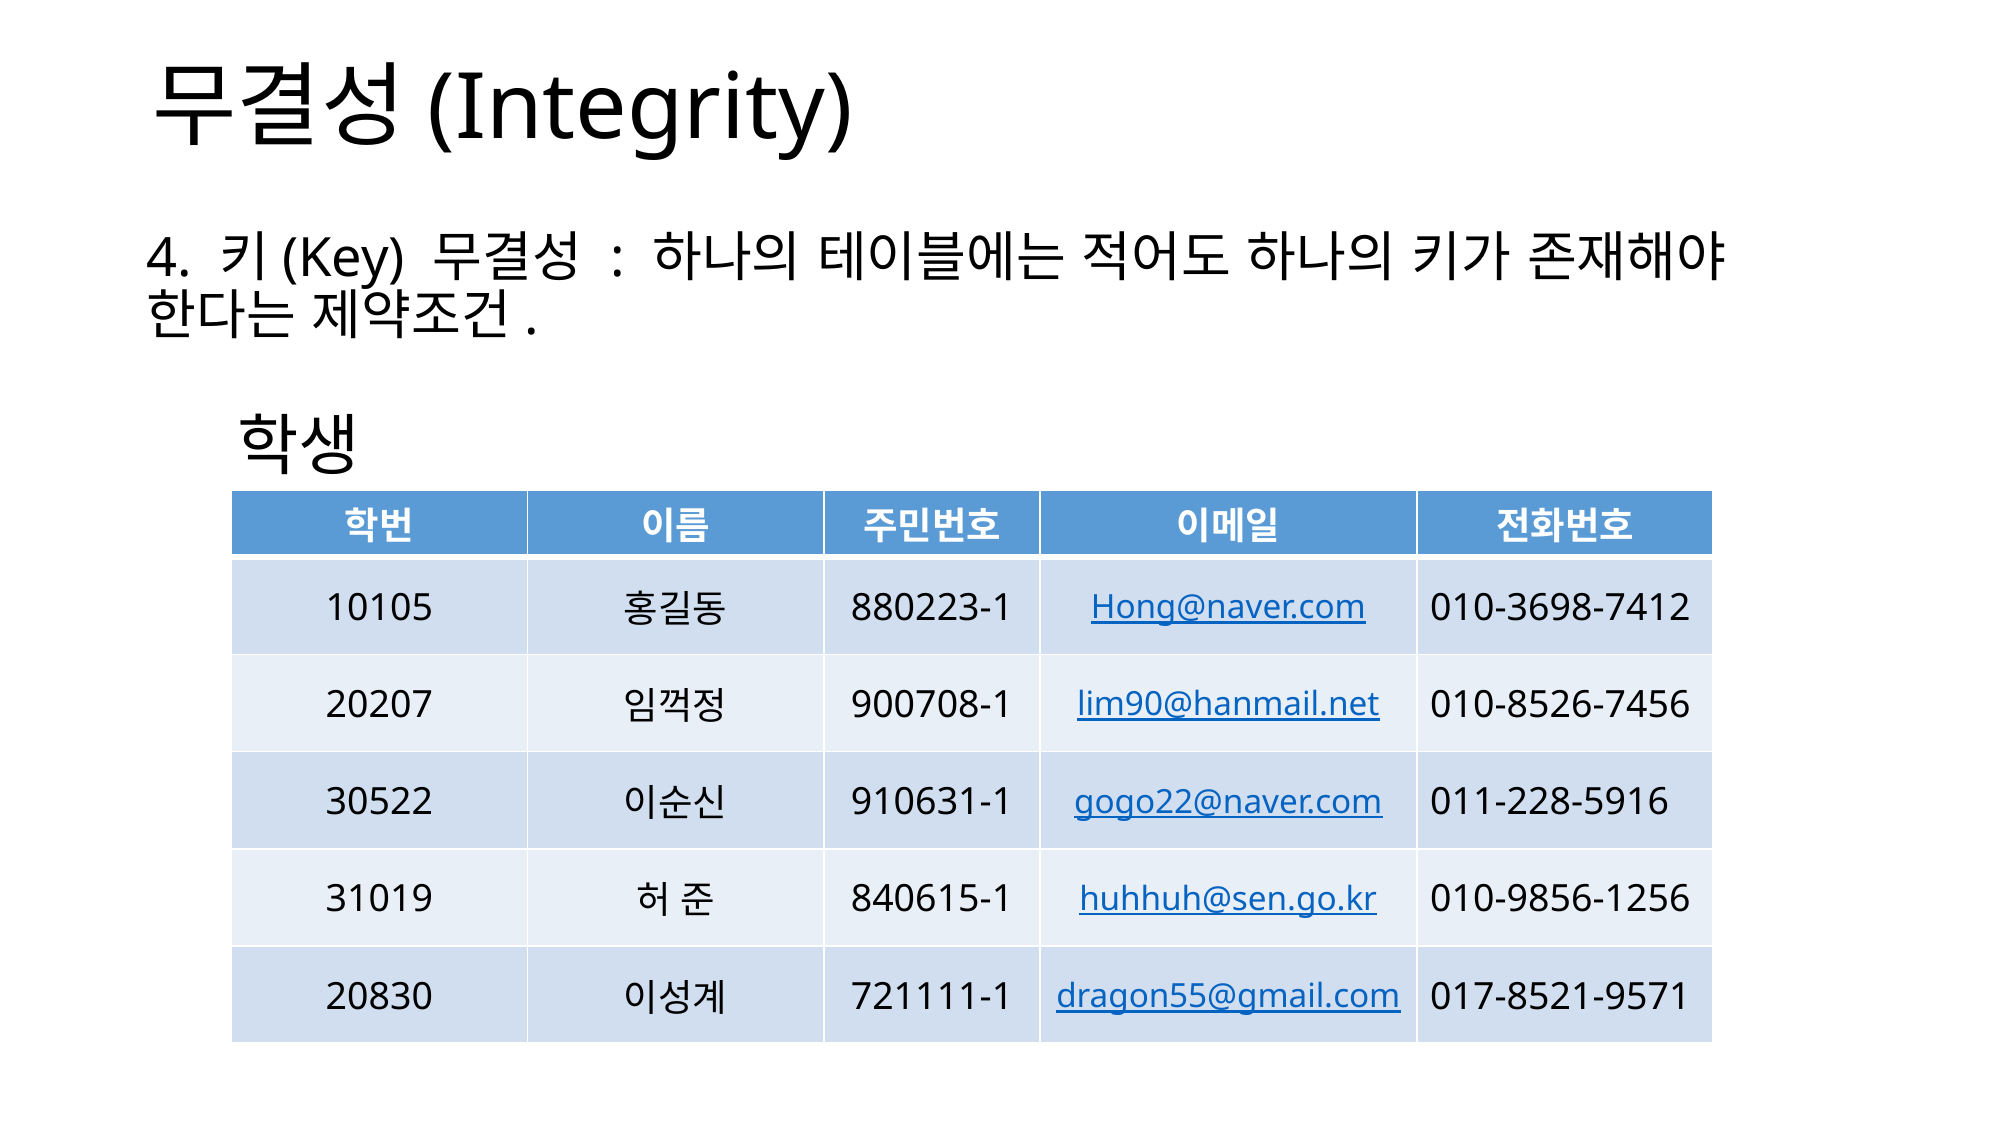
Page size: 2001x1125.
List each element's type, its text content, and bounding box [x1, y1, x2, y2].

table_cell 홍길동 [528, 560, 823, 654]
table_cell 이순신 [528, 752, 823, 848]
table_header 전화번호 [1418, 491, 1712, 554]
table_cell 임꺽정 [528, 655, 823, 751]
table_cell 이성계 [528, 947, 823, 1042]
table_cell 900708-1 [825, 655, 1039, 751]
table_cell Hong@naver.com [1041, 560, 1416, 654]
table_header 주민번호 [825, 491, 1039, 554]
table_cell 011-228-5916 [1418, 752, 1712, 848]
table_cell 910631-1 [825, 752, 1039, 848]
table_cell 880223-1 [825, 560, 1039, 654]
table_cell 20207 [232, 655, 527, 751]
table_cell 010-8526-7456 [1418, 655, 1712, 751]
table_cell 017-8521-9571 [1418, 947, 1712, 1042]
table_cell 허 준 [528, 850, 823, 945]
table_cell gogo22@naver.com [1041, 752, 1416, 848]
table_cell dragon55@gmail.com [1041, 947, 1416, 1042]
table_cell 721111-1 [825, 947, 1039, 1042]
text_box 학생 [222, 395, 390, 490]
table_cell 840615-1 [825, 850, 1039, 945]
table_cell 31019 [232, 850, 527, 945]
table_cell lim90@hanmail.net [1041, 655, 1416, 751]
table_header 학번 [232, 491, 527, 554]
title 무결성(Integrity) [137, 0, 1863, 218]
table_cell 010-9856-1256 [1418, 850, 1712, 945]
table_cell 20830 [232, 947, 527, 1042]
table_cell huhhuh@sen.go.kr [1041, 850, 1416, 945]
table_header 이메일 [1041, 491, 1416, 554]
table_cell 30522 [232, 752, 527, 848]
table_header 이름 [528, 491, 823, 554]
table_cell 10105 [232, 560, 527, 654]
text_box 4. 키(Key) 무결성 : 하나의 테이블에는 적어도 하나의 키가 존재해야 한다는 제약조건. [131, 221, 1857, 936]
table_cell 010-3698-7412 [1418, 560, 1712, 654]
